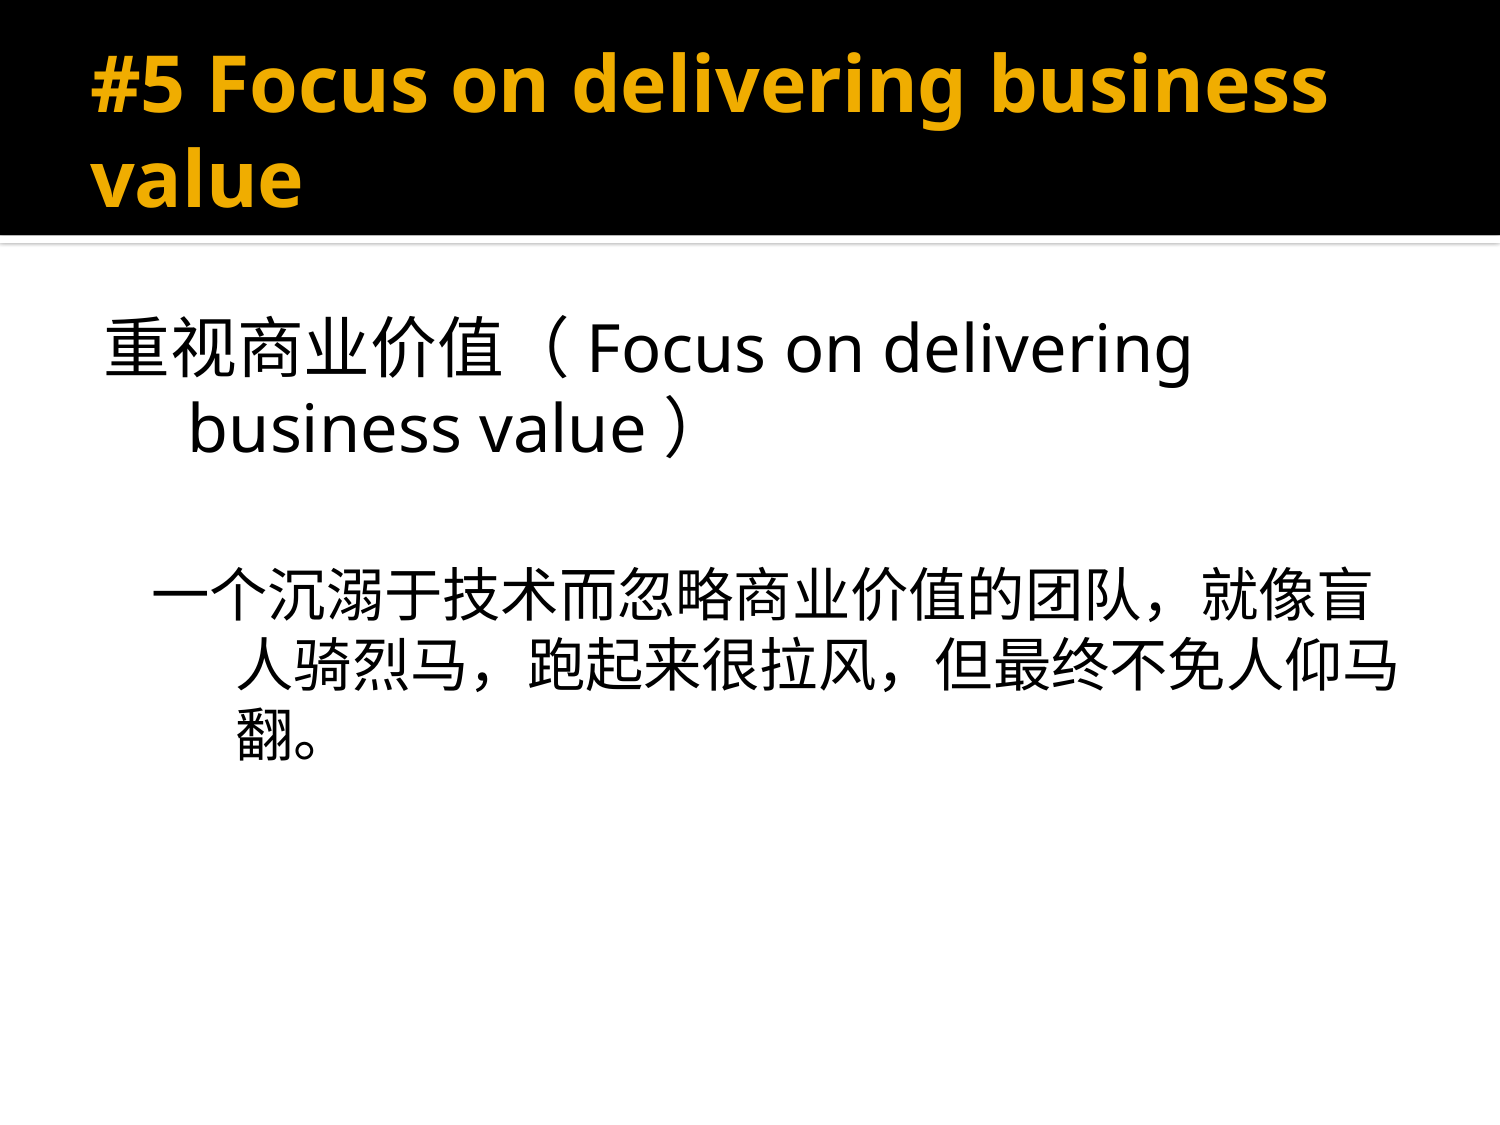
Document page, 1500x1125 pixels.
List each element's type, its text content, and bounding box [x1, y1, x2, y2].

list 重视商业价值（Focus on delivering business value） 一个沉溺于技术而忽略商业价值的团队，就像盲人骑烈马，跑起来很拉风，但最终不免人仰马翻。 [75, 291, 1425, 1050]
title #5 Focus on delivering business value [75, 25, 1425, 231]
